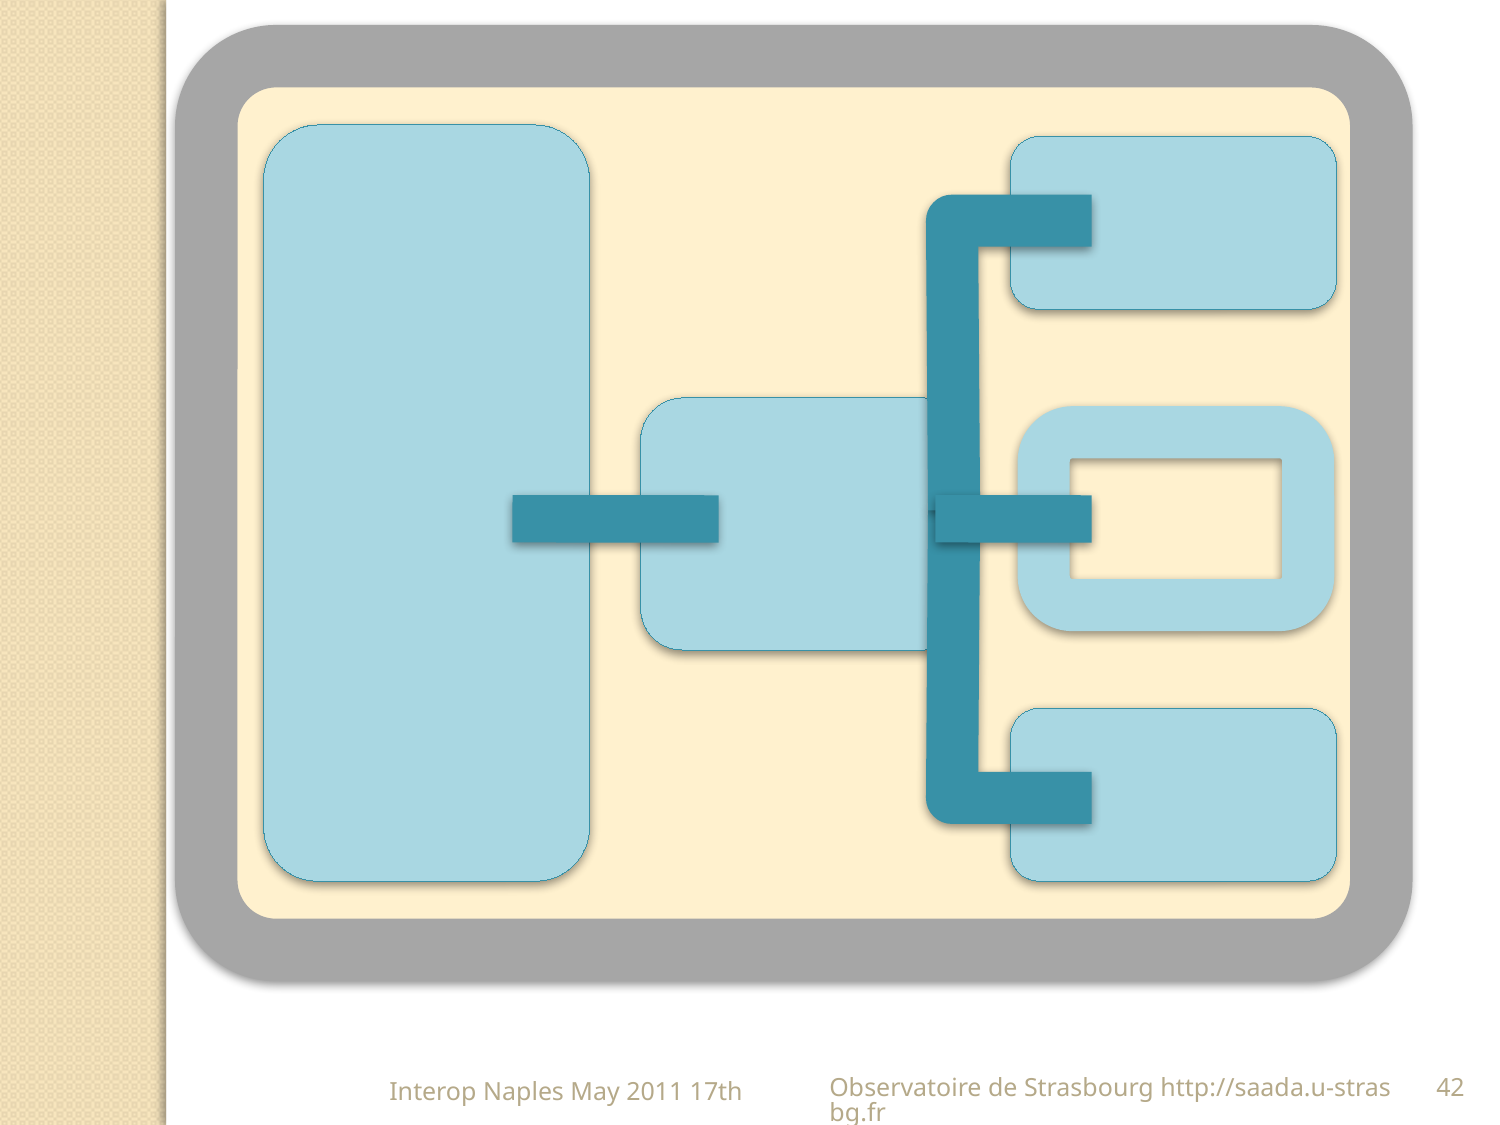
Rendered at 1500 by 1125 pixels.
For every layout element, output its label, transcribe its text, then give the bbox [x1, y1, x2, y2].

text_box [206, 55, 1382, 951]
footer Observatoire de Strasbourg http://saada.u-strasbg.fr [814, 1034, 1413, 1113]
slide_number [338, 1034, 765, 1113]
slide_number 42 [1413, 1034, 1488, 1113]
